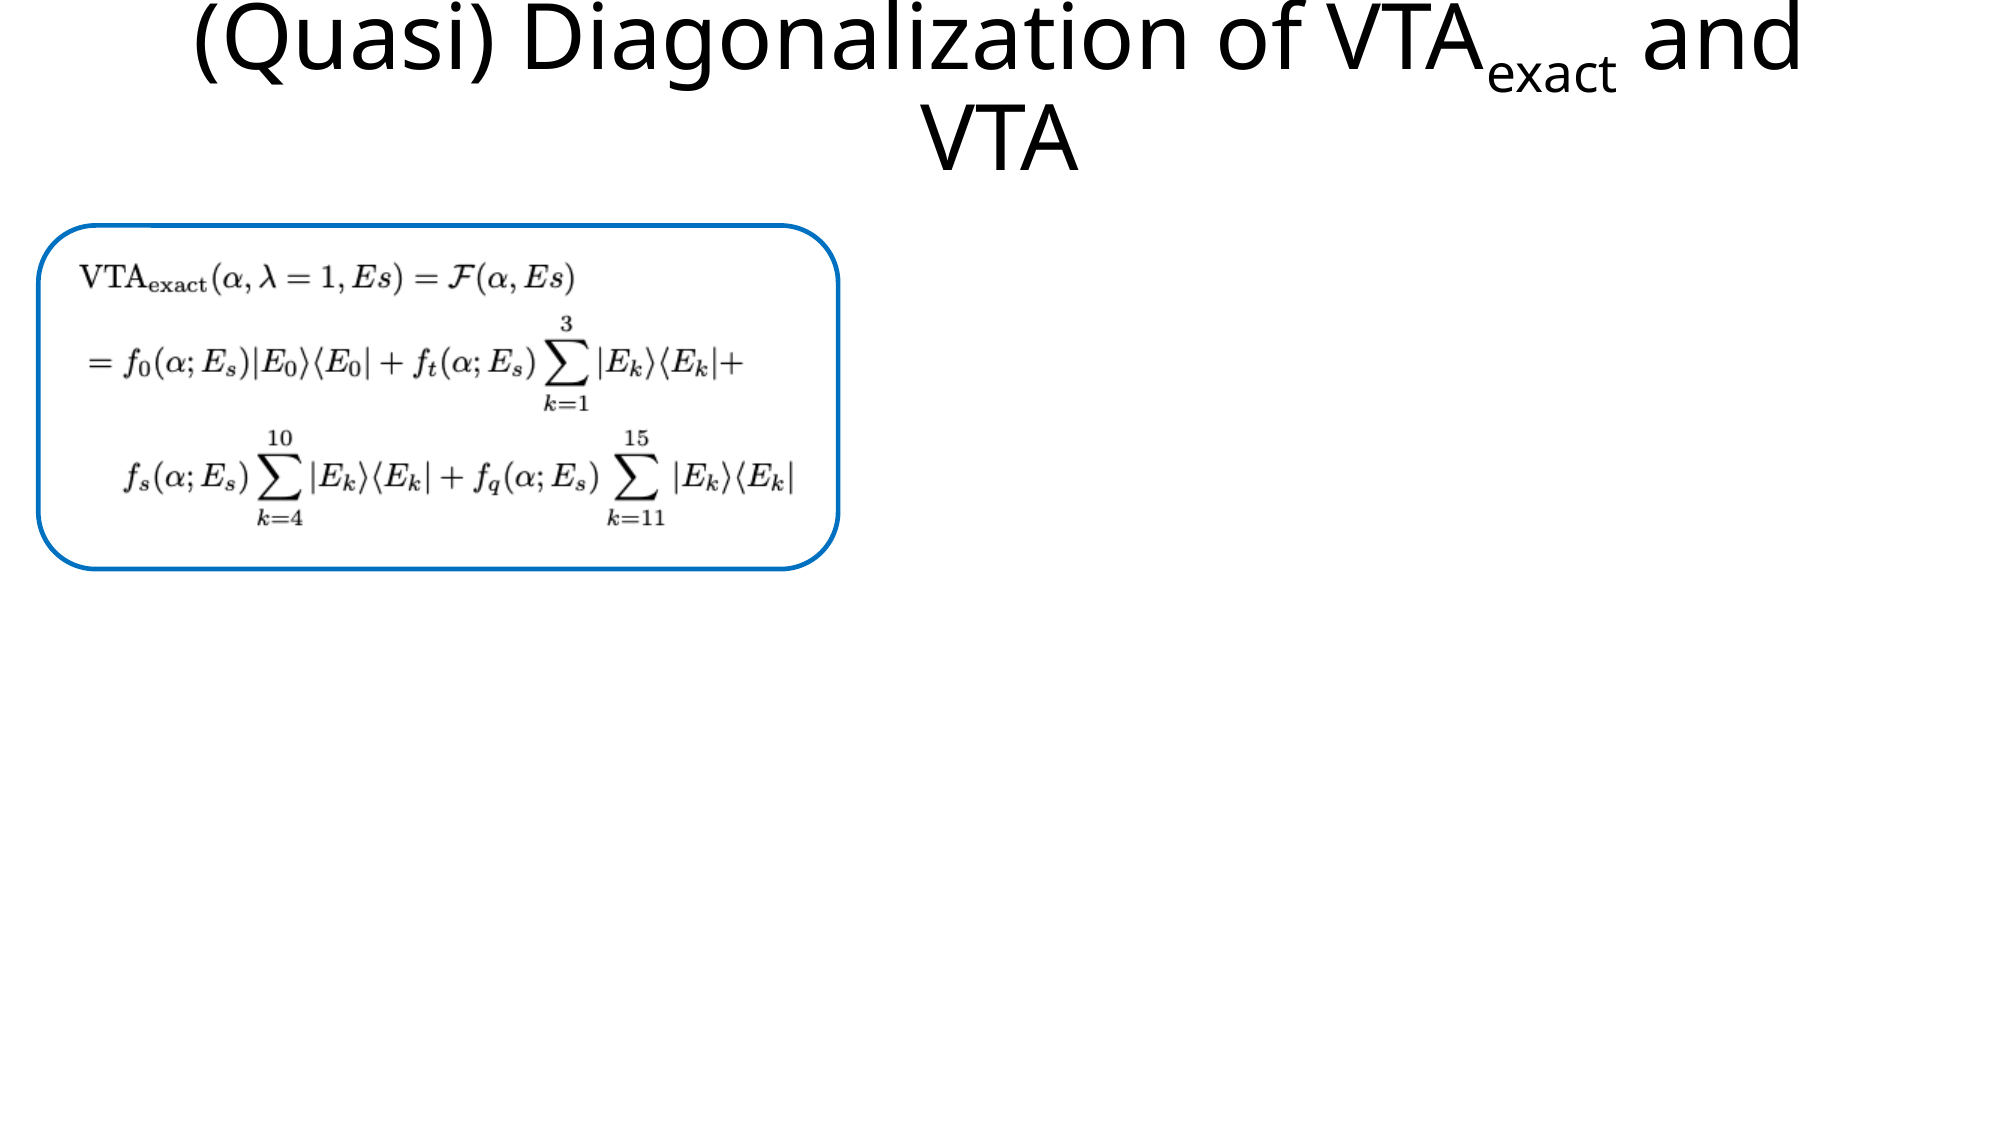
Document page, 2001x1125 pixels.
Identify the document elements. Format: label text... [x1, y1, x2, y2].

title (Quasi) Diagonalization of VTAexact and VTA [137, 0, 1863, 194]
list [57, 247, 811, 536]
text_box [500, 532, 1501, 593]
text_box [37, 224, 840, 571]
